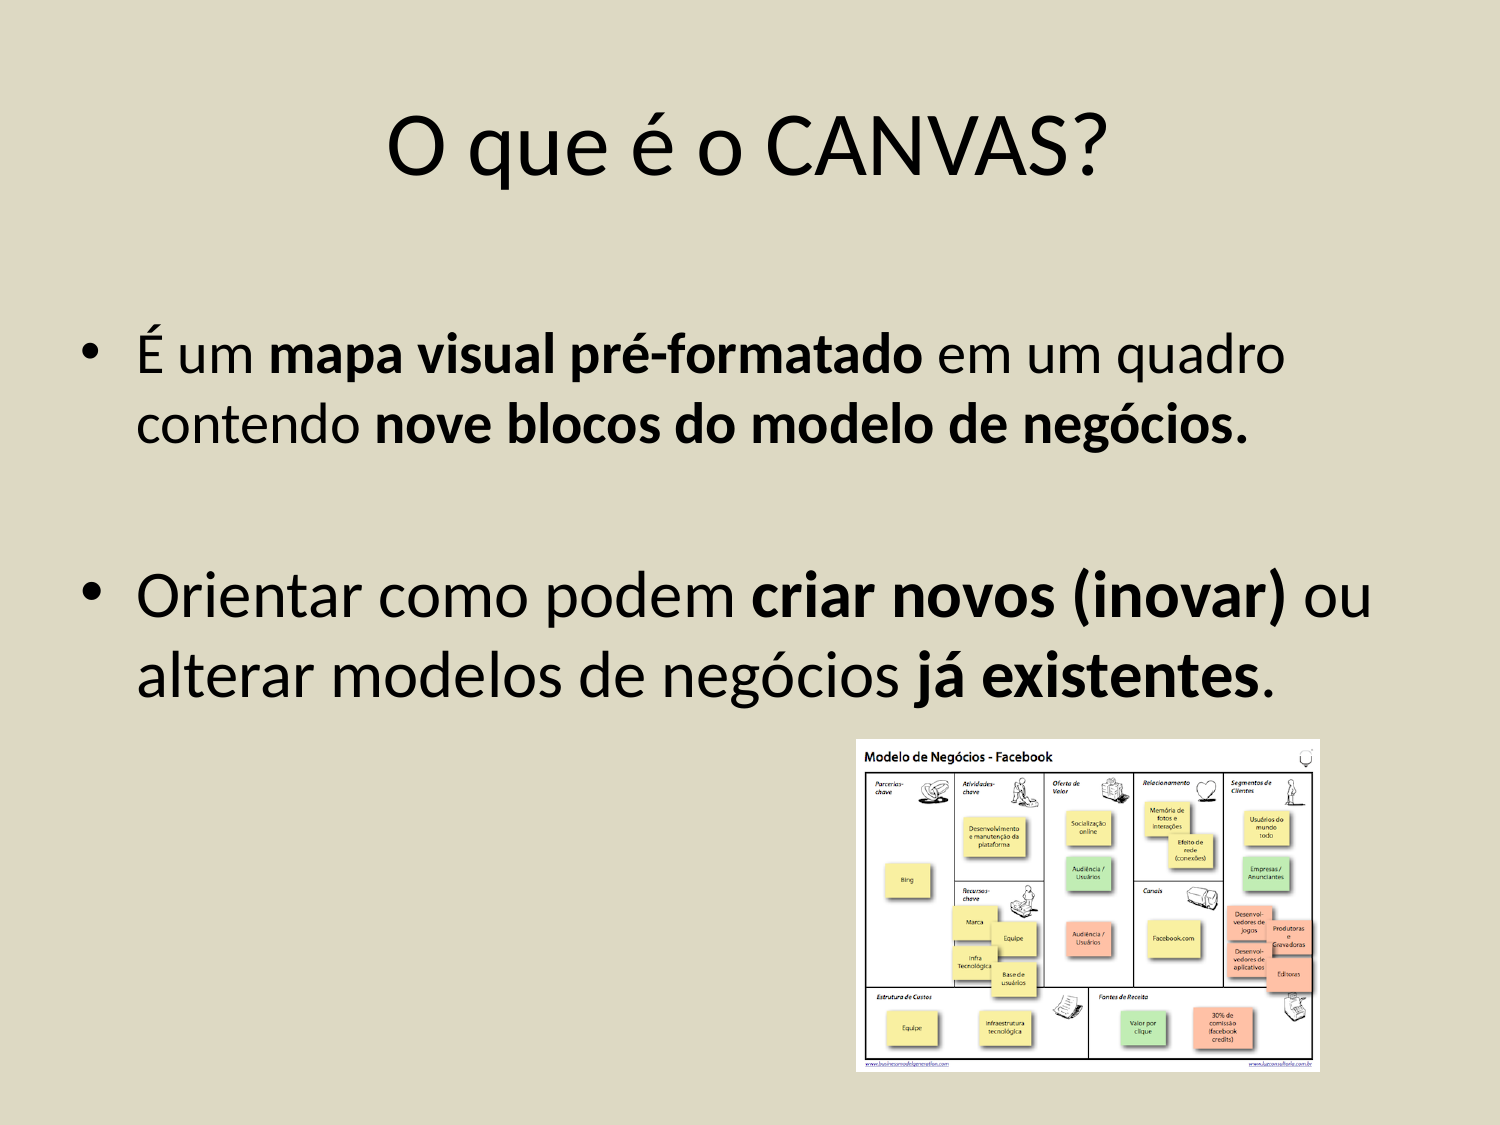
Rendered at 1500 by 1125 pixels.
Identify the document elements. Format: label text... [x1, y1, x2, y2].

title O que é o CANVAS? [75, 45, 1425, 233]
list É um mapa visual pré-formatado em um quadro contendo nove blocos do modelo de negócios. Orientar como podem criar novos (inovar) ou alterar modelos de negócios já existentes. [64, 216, 1415, 959]
picture [856, 739, 1320, 1073]
